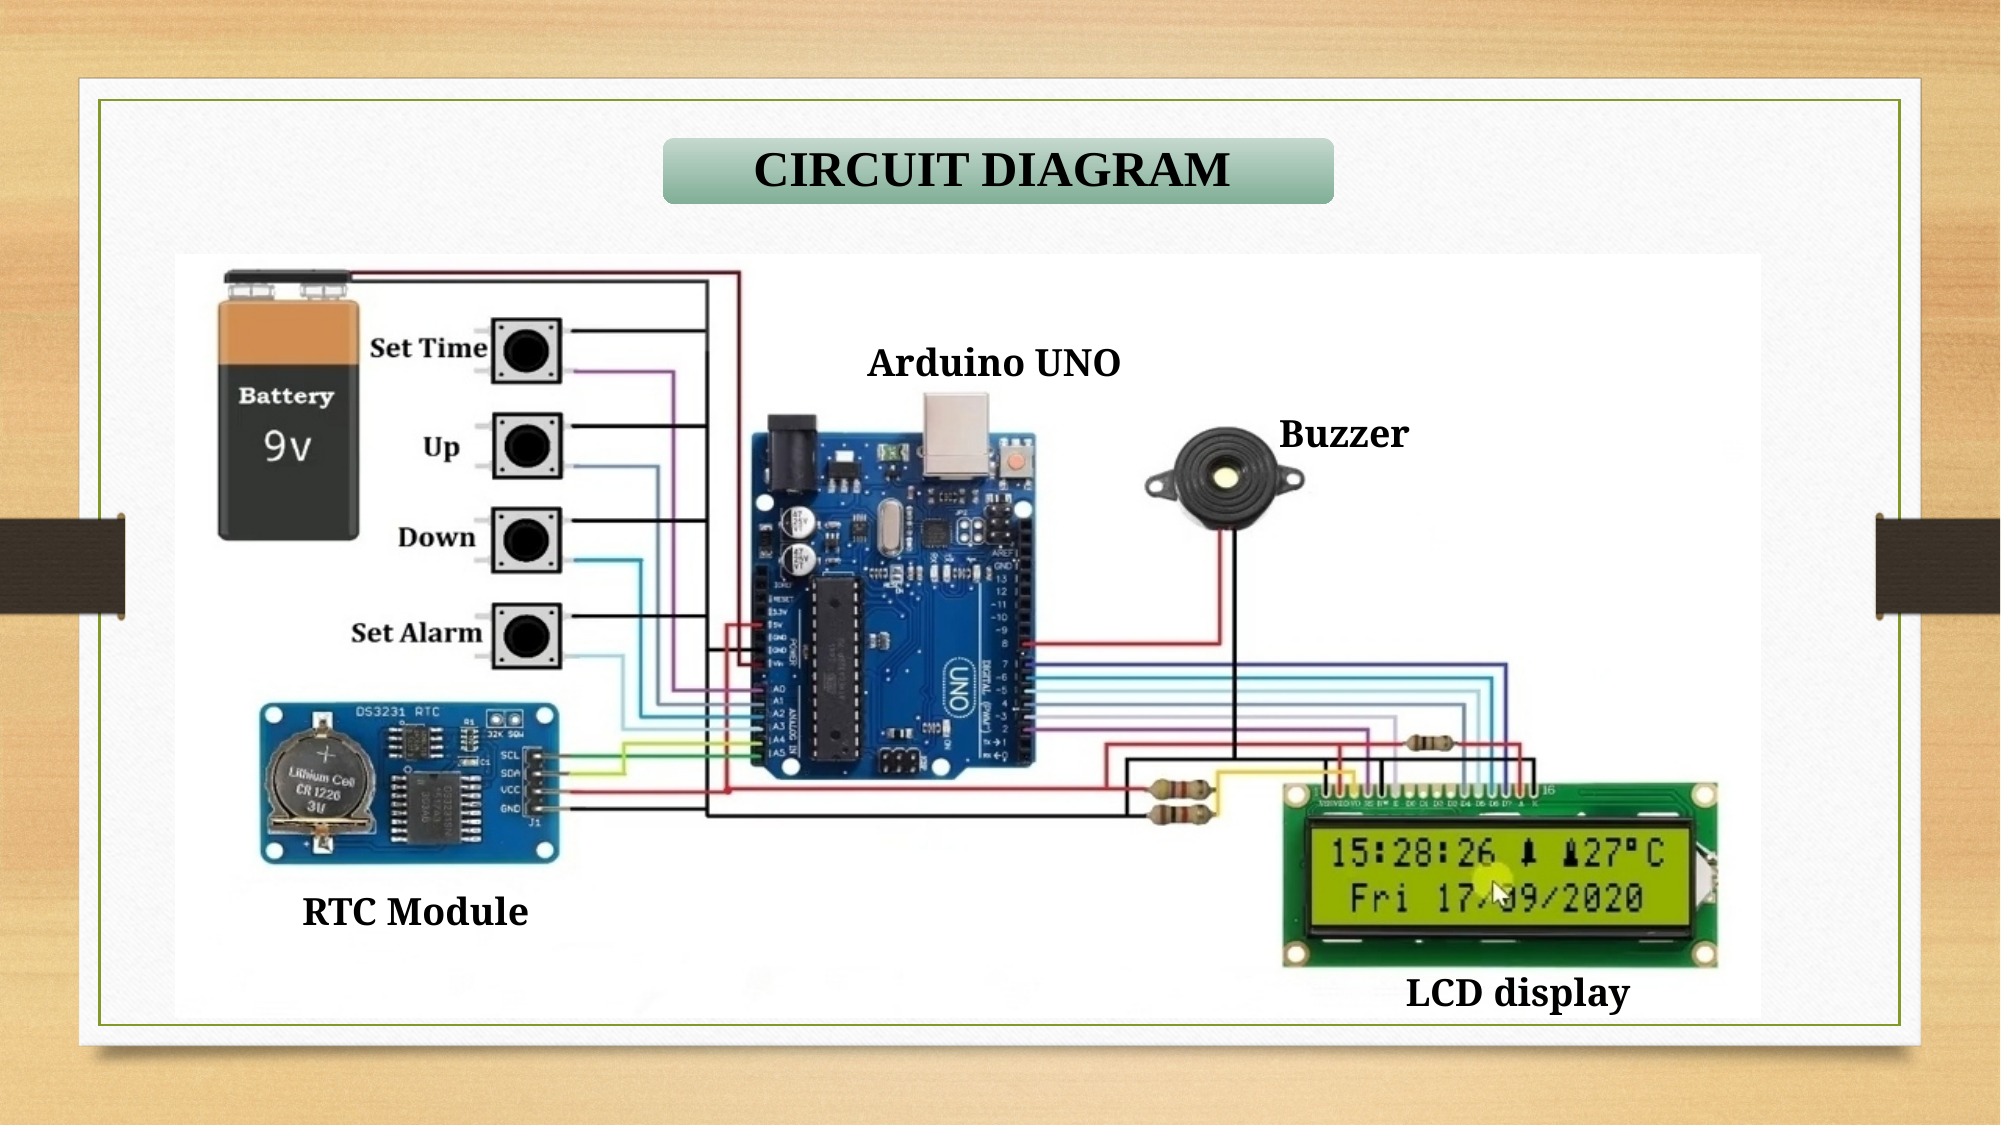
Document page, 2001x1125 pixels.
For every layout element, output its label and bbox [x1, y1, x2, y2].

text_box [662, 137, 1335, 204]
picture [0, 0, 2001, 1125]
